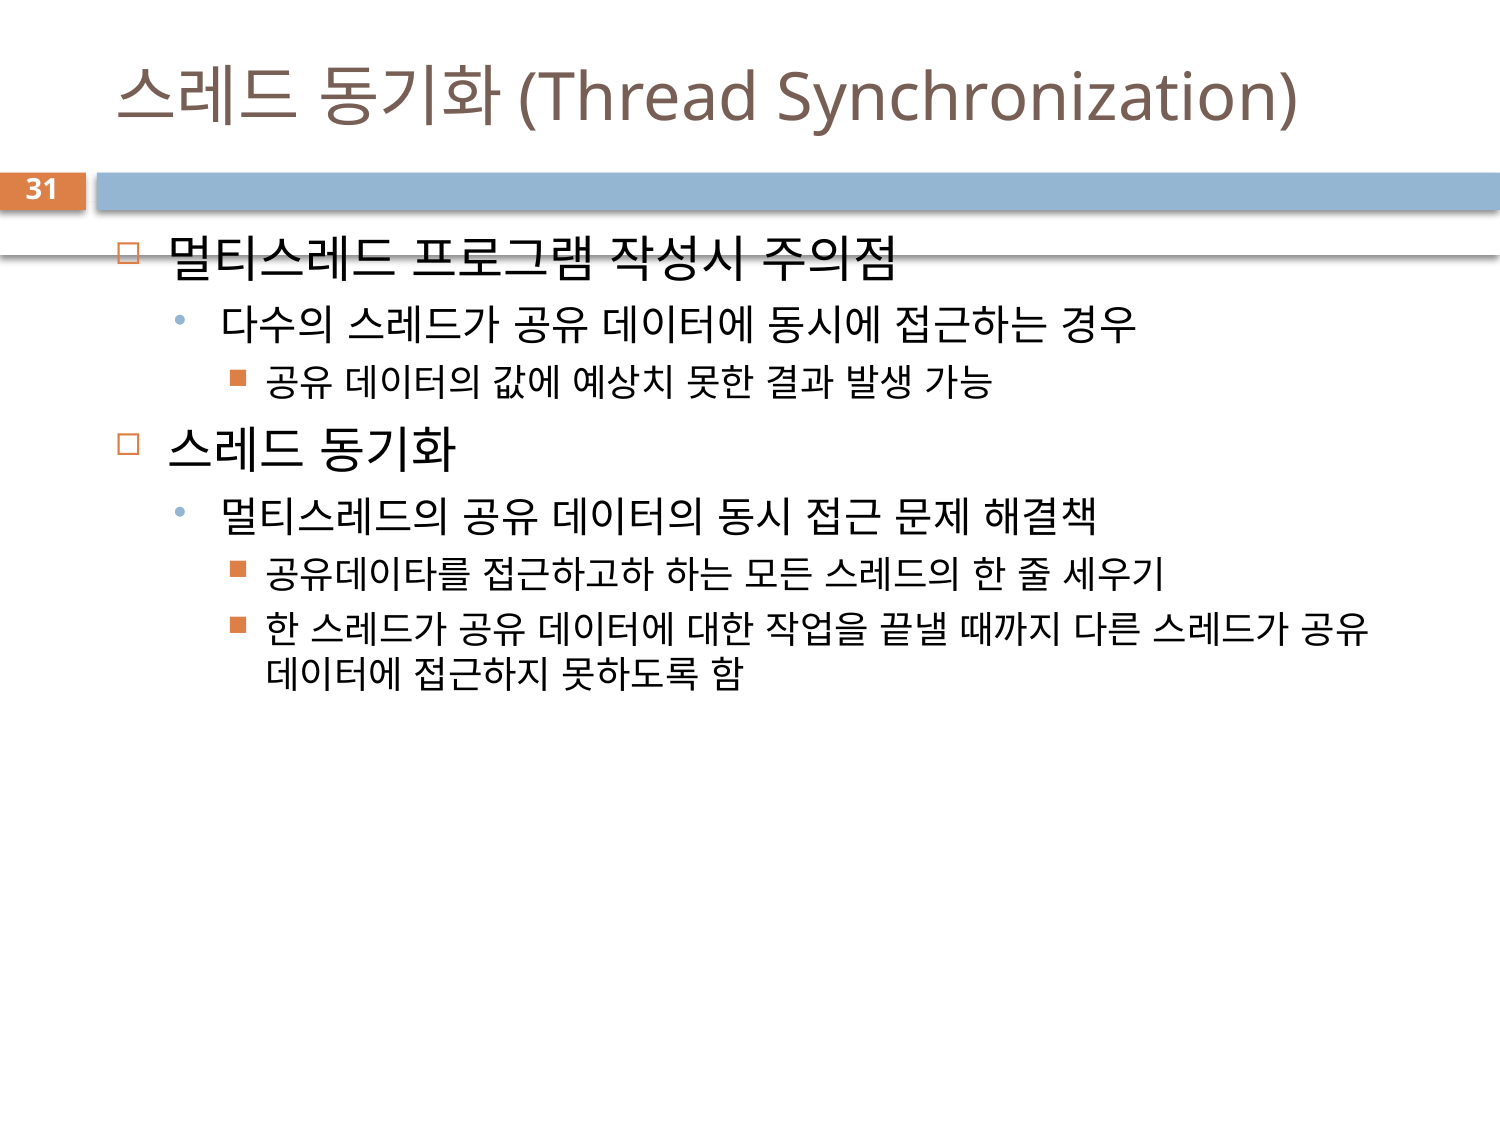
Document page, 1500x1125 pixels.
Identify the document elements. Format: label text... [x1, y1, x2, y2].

list 멀티스레드 프로그램 작성시 주의점 다수의 스레드가 공유 데이터에 동시에 접근하는 경우 공유 데이터의 값에 예상치 못한 결과 발생 가능 스레드 동기화 멀티스레드의 공유 데이터의 동시 접근 문제 해결책 공유데이타를 접근하고하 하는 모든 스레드의 한 줄 세우기 한 스레드가 공유 데이터에 대한 작업을 끝낼 때까지 다른 스레드가 공유 데이터에 접근하지 못하도록 함 [100, 219, 1438, 1047]
title 스레드 동기화(Thread Synchronization) [100, 37, 1438, 149]
slide_number 31 [0, 170, 87, 211]
